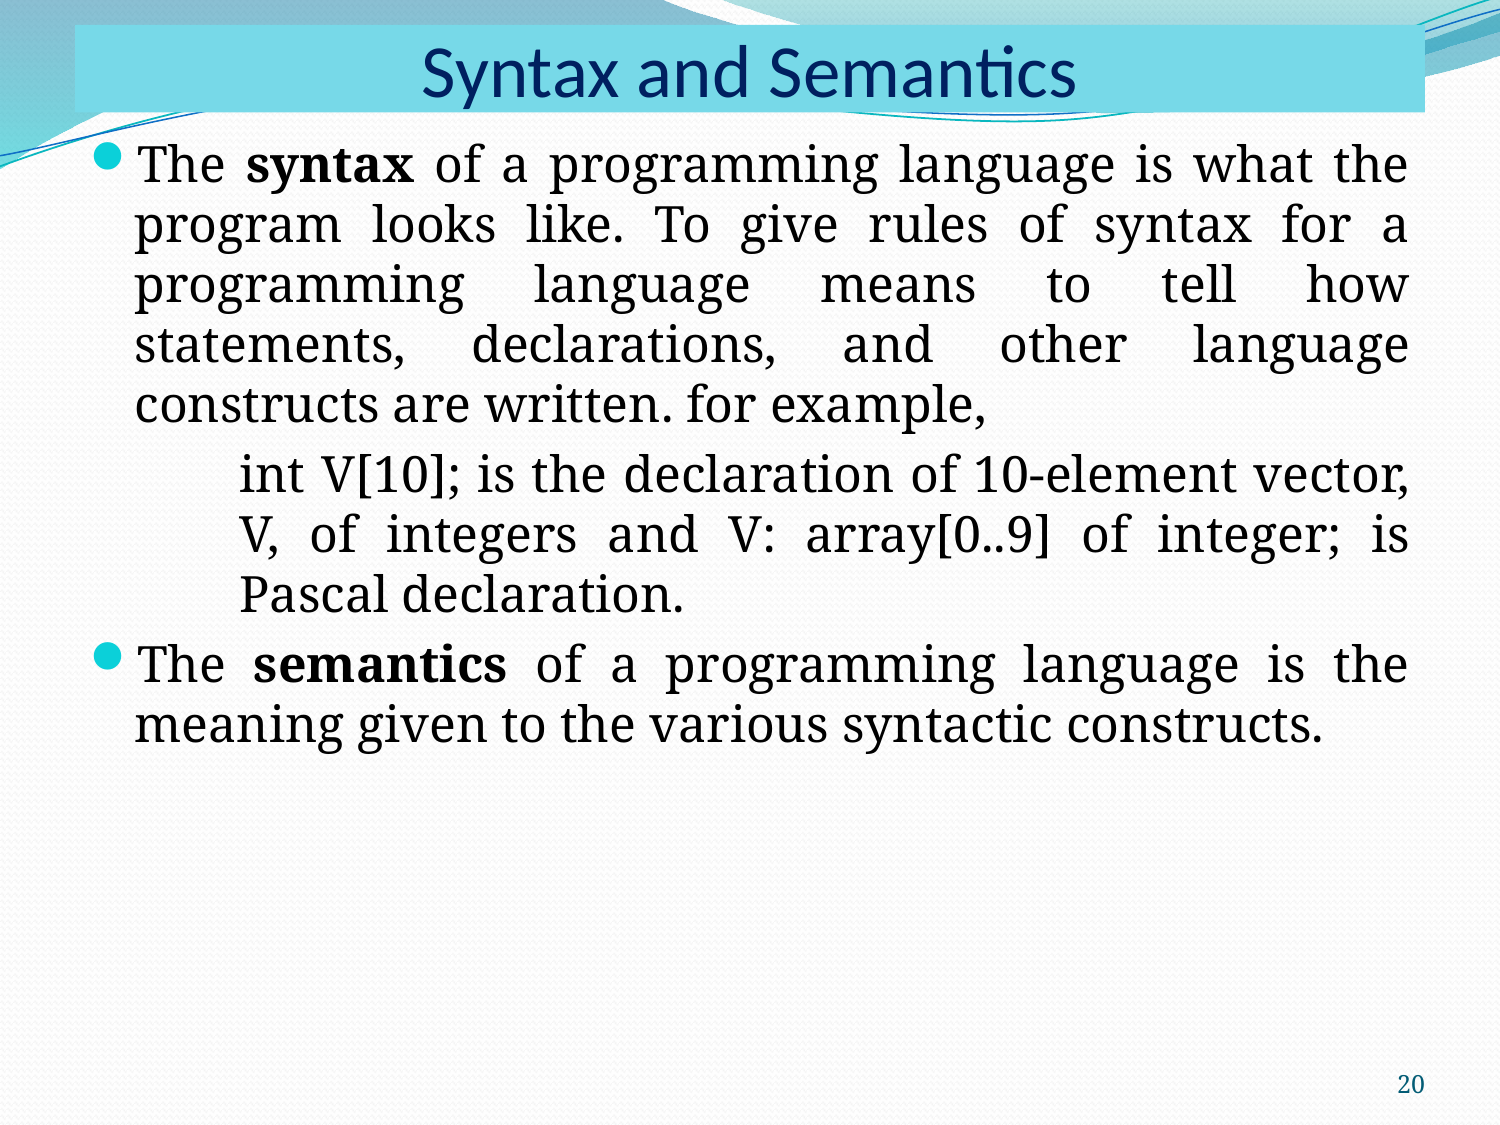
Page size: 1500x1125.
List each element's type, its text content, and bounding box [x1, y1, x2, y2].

list The syntax of a programming language is what the program looks like. To give rules of syntax for a programming language means to tell how statements, declarations, and other language constructs are written. for example, int V[10]; is the declaration of 10-element vector, V, of integers and V: array[0..9] of integer; is Pascal declaration. The semantics of a programming language is the meaning given to the various syntactic constructs. [75, 125, 1425, 1043]
slide_number 20 [1299, 1042, 1425, 1103]
title Syntax and Semantics [75, 24, 1425, 113]
